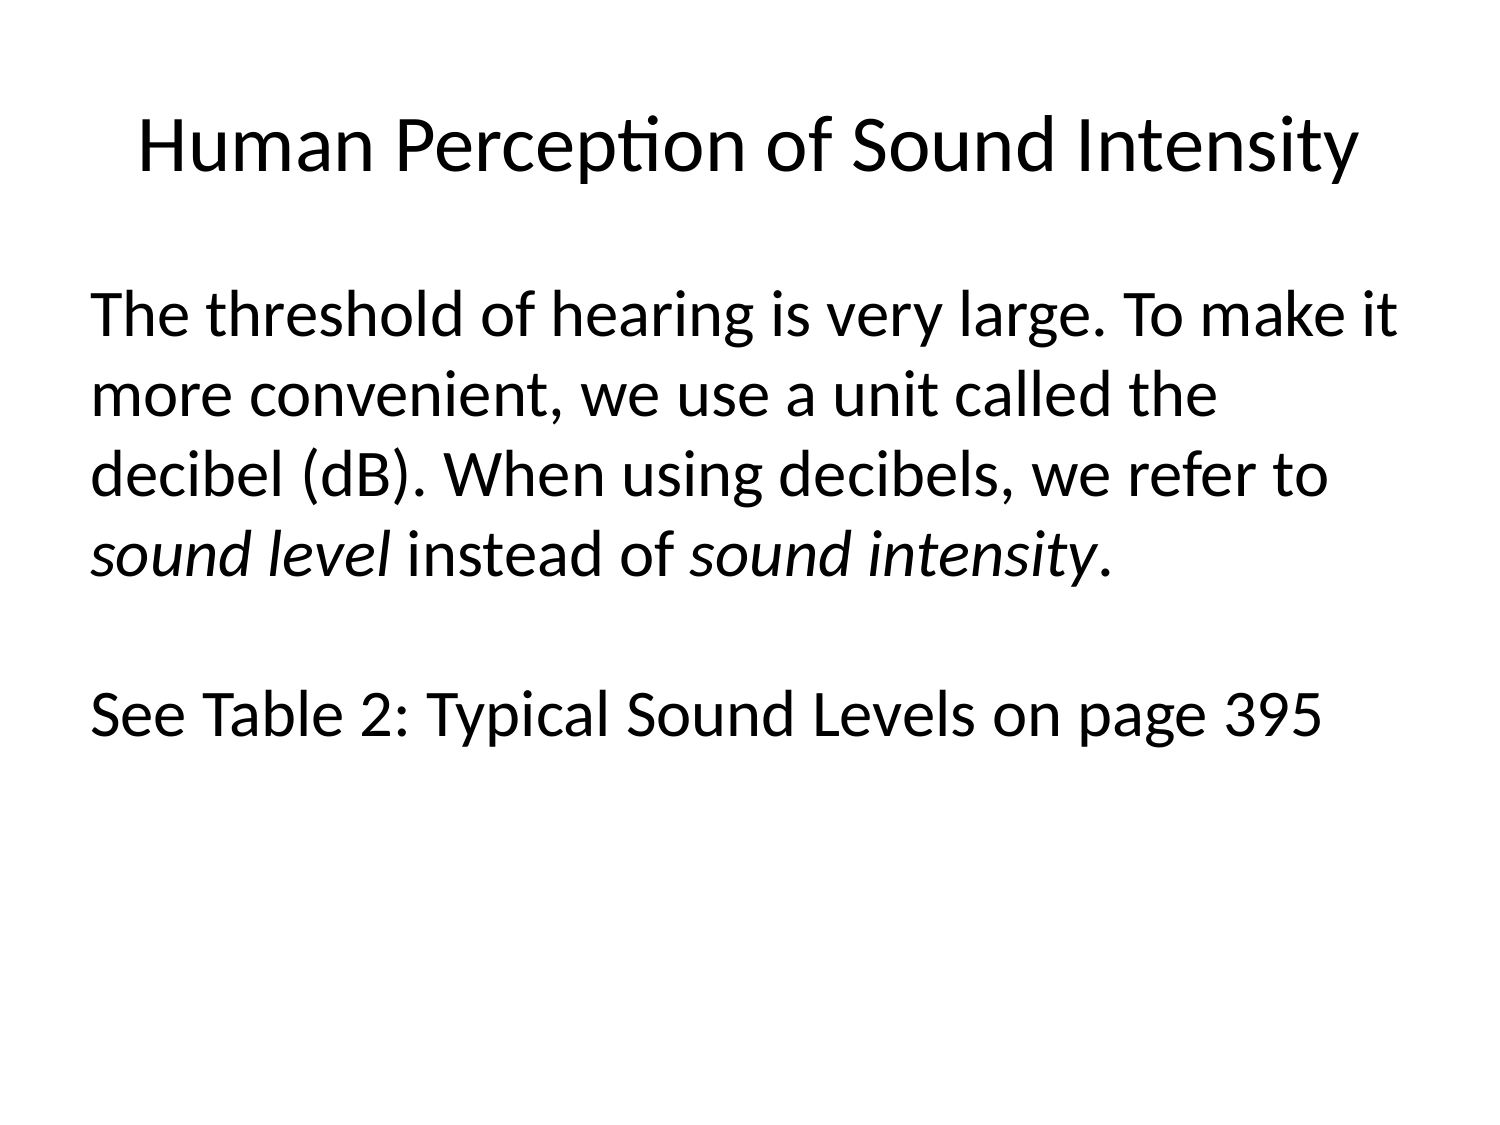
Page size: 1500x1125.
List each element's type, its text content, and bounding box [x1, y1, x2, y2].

title Human Perception of Sound Intensity [75, 45, 1425, 233]
list The threshold of hearing is very large. To make it more convenient, we use a unit called the decibel (dB). When using decibels, we refer to sound level instead of sound intensity. See Table 2: Typical Sound Levels on page 395 [75, 262, 1425, 1005]
